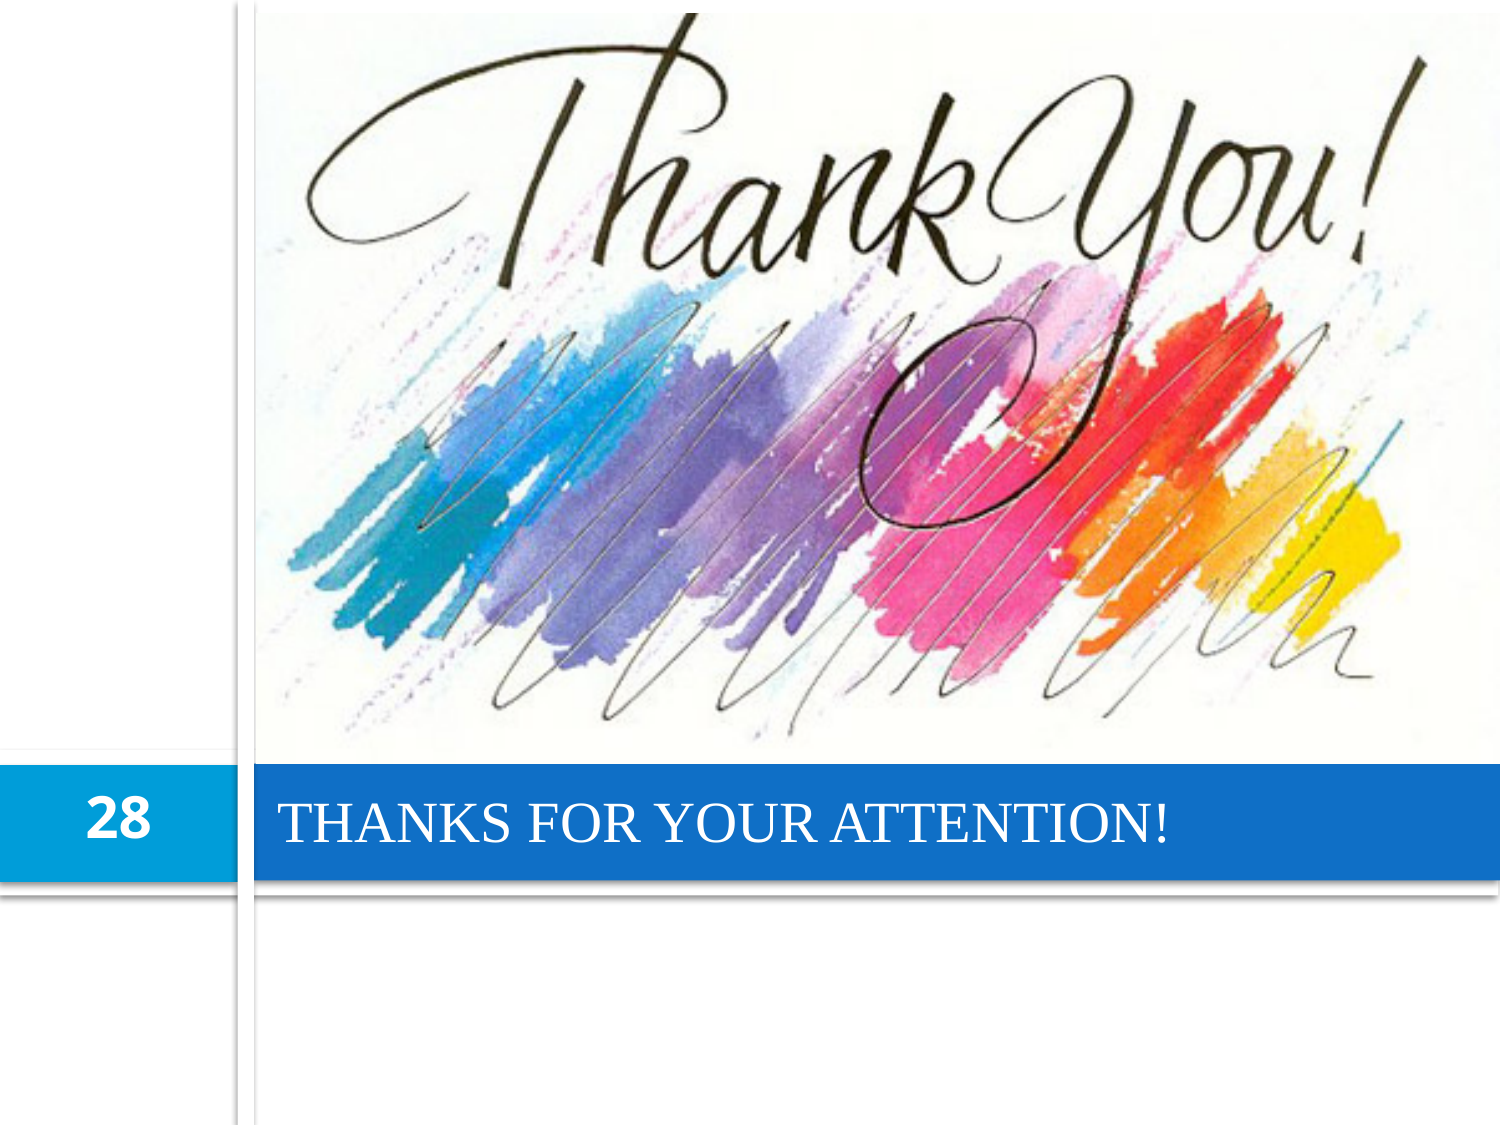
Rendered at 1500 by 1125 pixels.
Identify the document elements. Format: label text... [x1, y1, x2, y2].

picture [255, 13, 1500, 764]
slide_number 28 [0, 765, 238, 875]
title THANKS FOR YOUR ATTENTION! [262, 773, 1500, 875]
